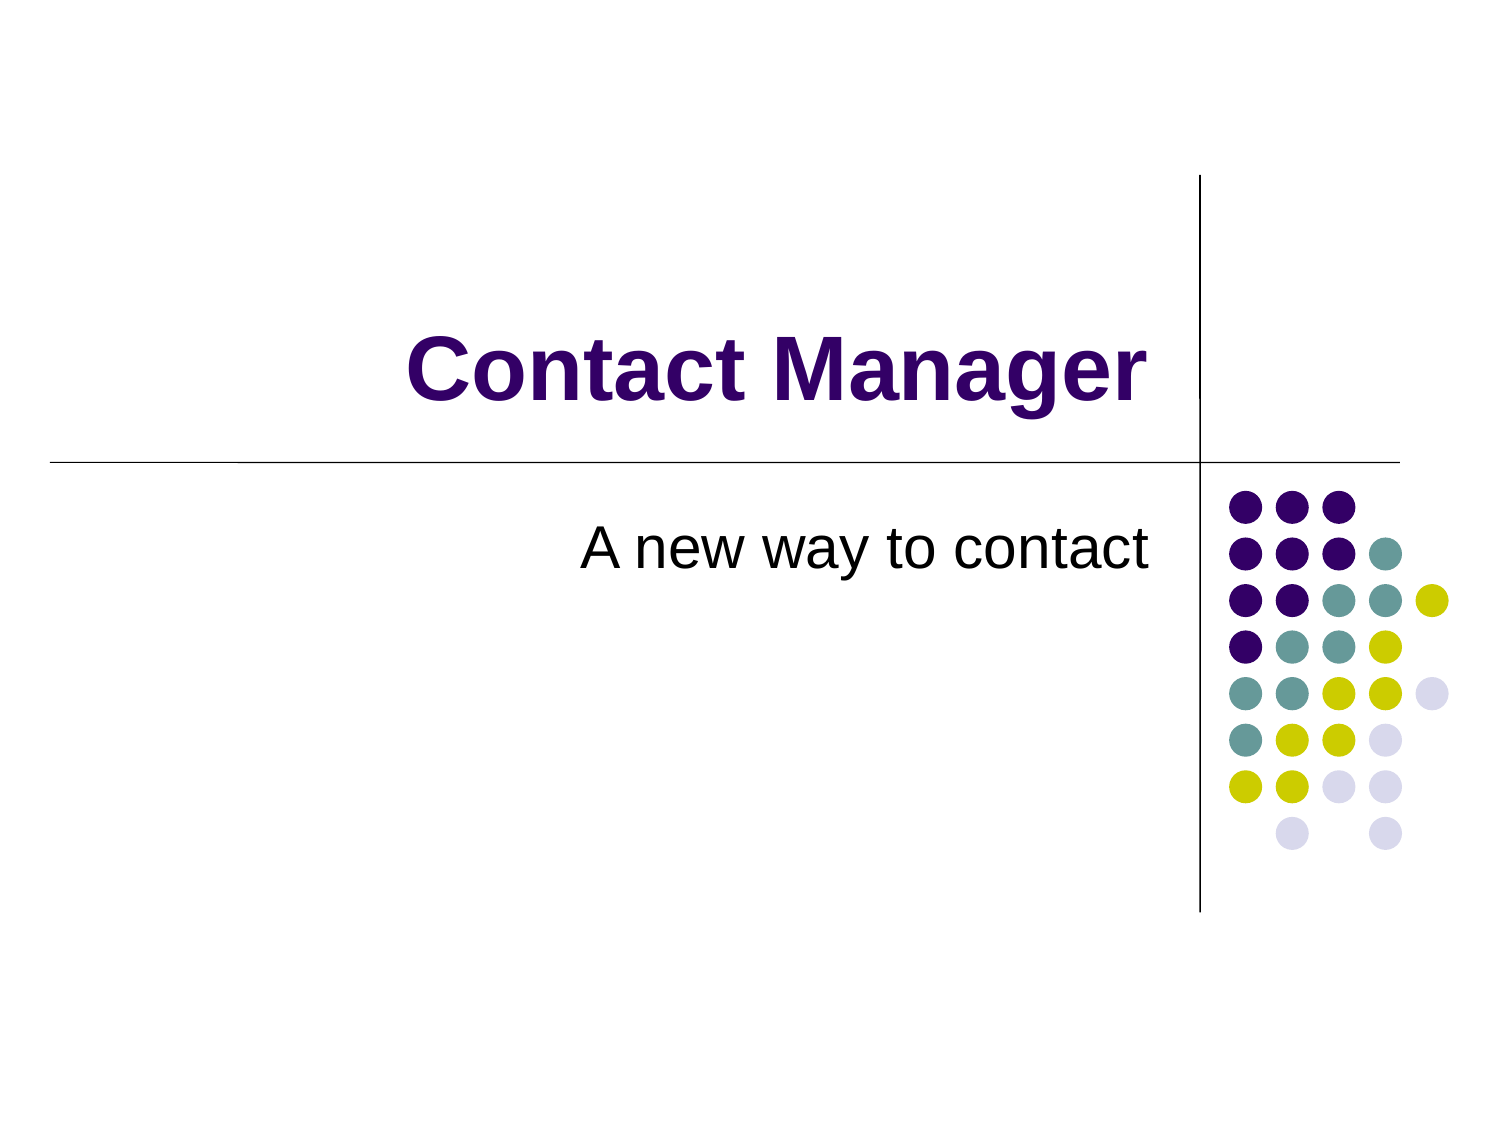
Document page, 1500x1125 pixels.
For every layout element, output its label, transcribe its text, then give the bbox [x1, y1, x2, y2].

title Contact Manager [51, 76, 1165, 427]
subtitle A new way to contact [139, 500, 1165, 888]
